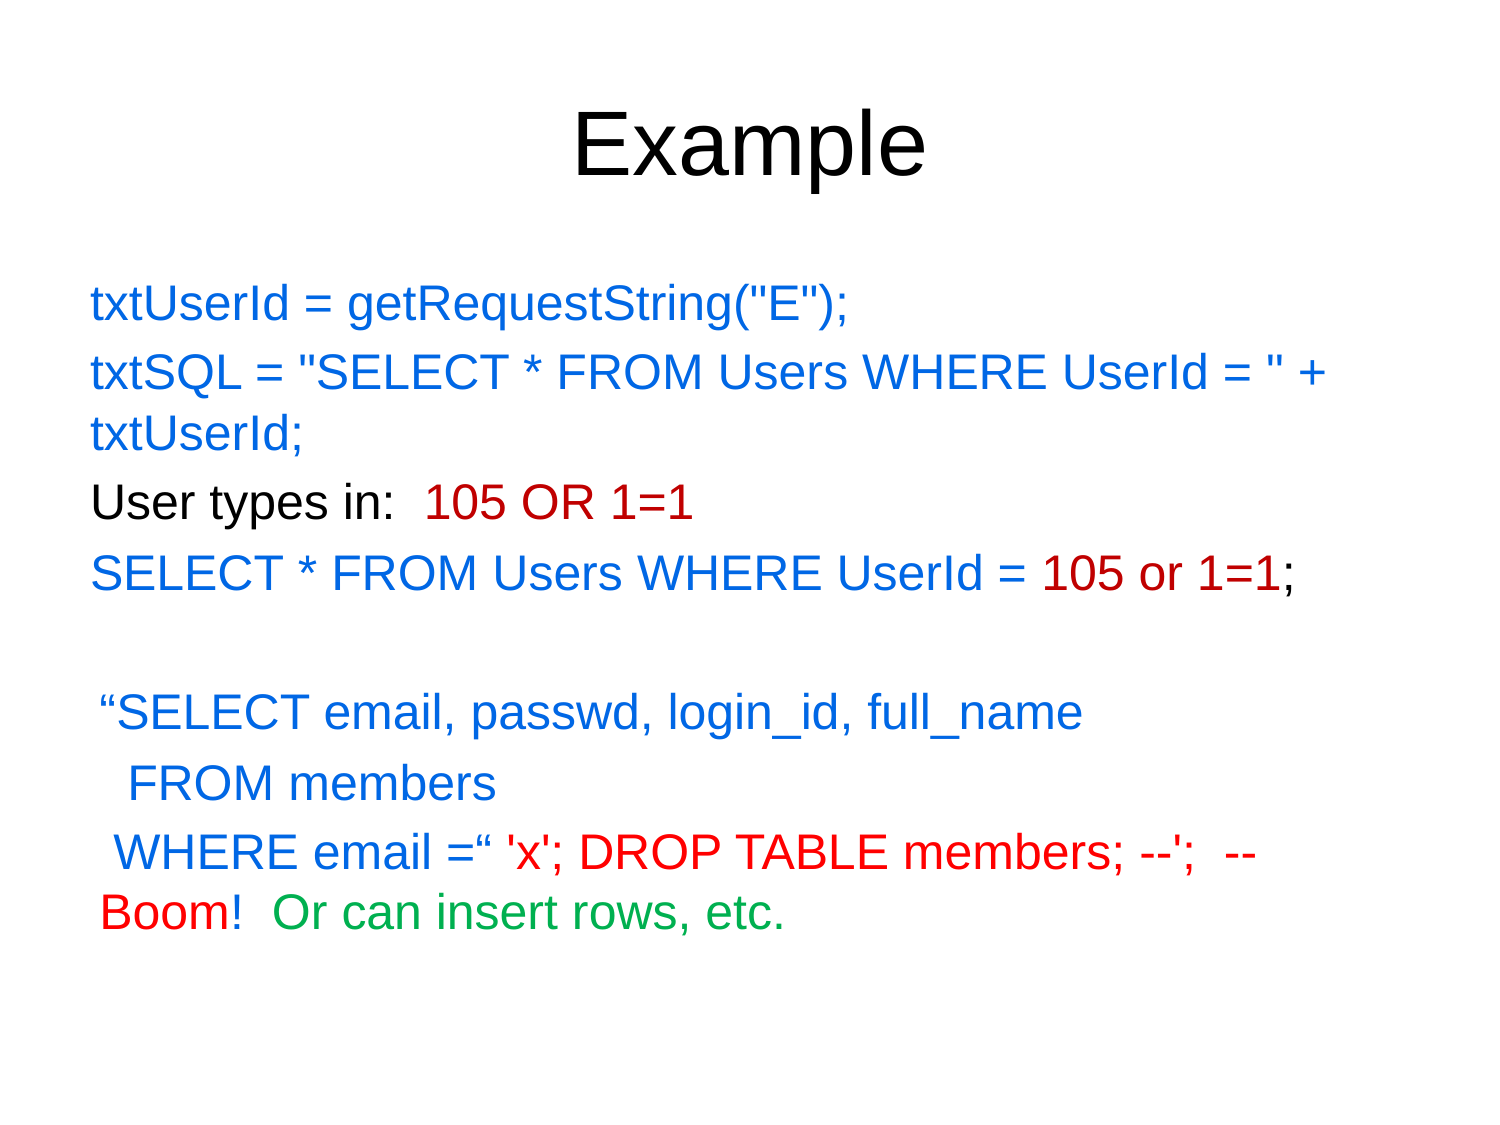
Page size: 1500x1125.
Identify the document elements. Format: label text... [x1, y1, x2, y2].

title Example [75, 45, 1425, 233]
list txtUserId = getRequestString("E"); txtSQL = "SELECT * FROM Users WHERE UserId = " + txtUserId; User types in: 105 OR 1=1 SELECT * FROM Users WHERE UserId = 105 or 1=1; “SELECT email, passwd, login_id, full_name FROM members WHERE email =“ 'x'; DROP TABLE members; --'; -- Boom! Or can insert rows, etc. [75, 262, 1425, 1005]
